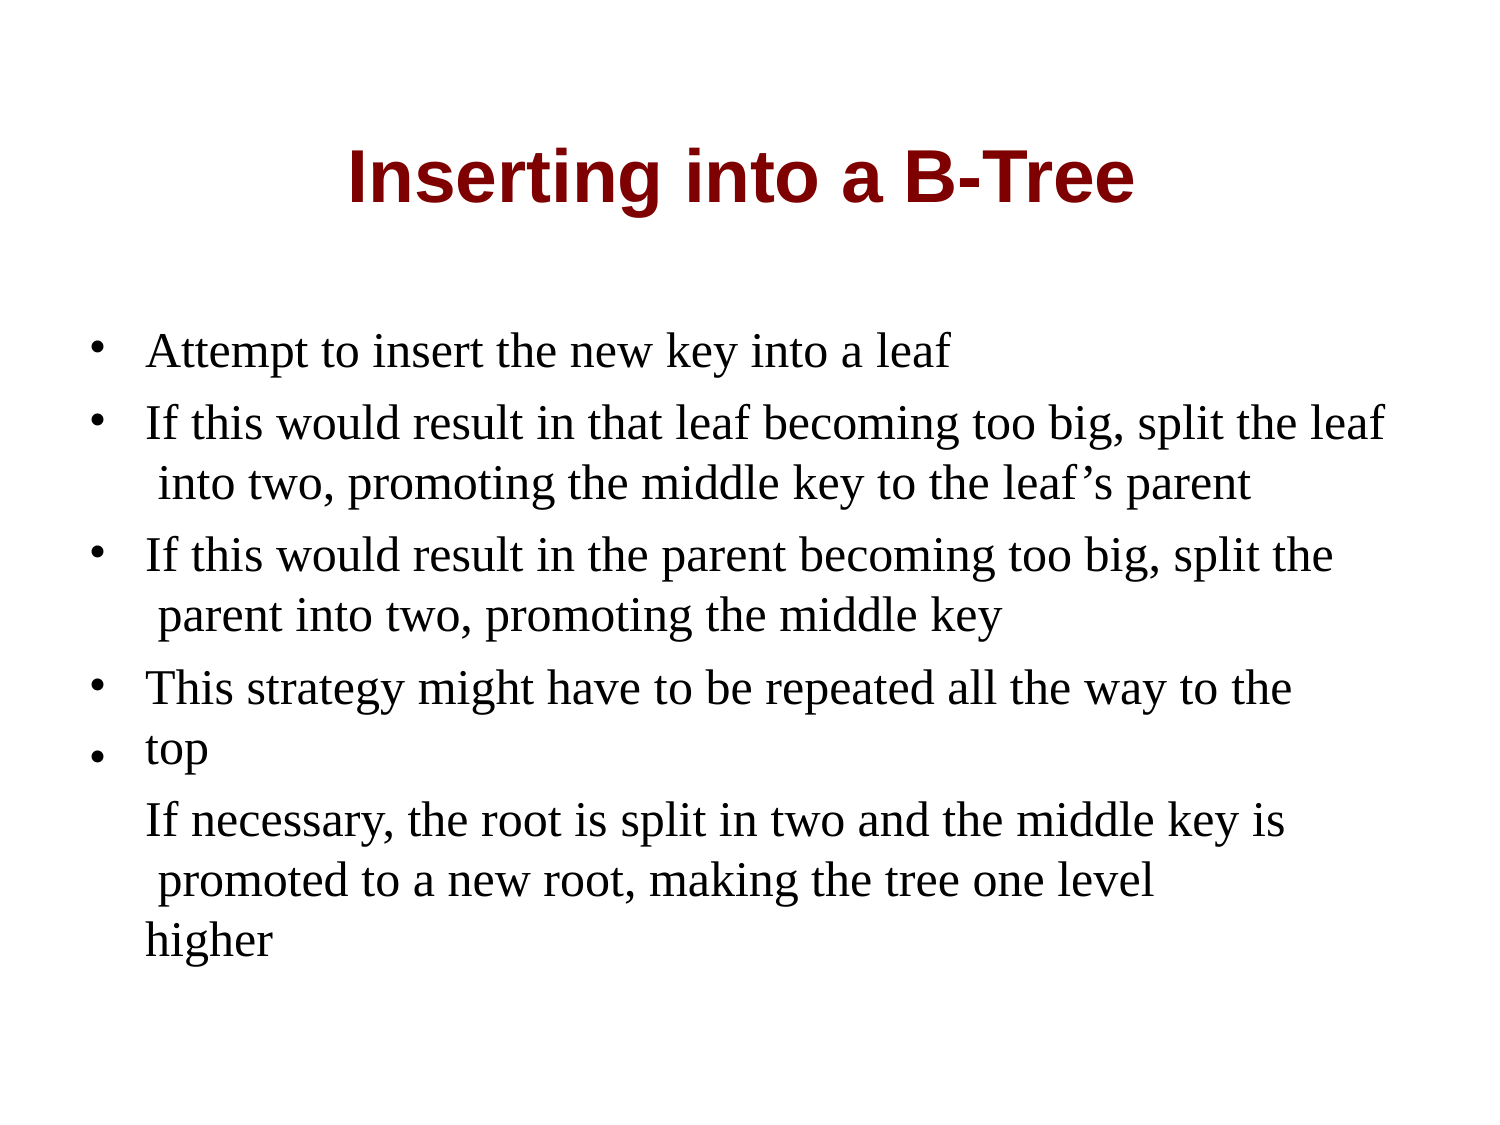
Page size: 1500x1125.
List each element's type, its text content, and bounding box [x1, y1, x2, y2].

title Inserting into a B-Tree [345, 125, 1145, 302]
text_box • • [86, 636, 109, 784]
text_box Attempt to insert the new key into a leaf If this would result in that leaf becoming too big, split the leaf into two, promoting the middle key to the leaf’s parent If this would result in the parent becoming too big, split the parent into two, promoting the middle key This strategy might have to be repeated all the way to the top If necessary, the root is split in two and the middle key is promoted to a new root, making the tree one level higher [143, 302, 1388, 967]
text_box • [86, 516, 109, 579]
text_box • • [86, 299, 109, 447]
